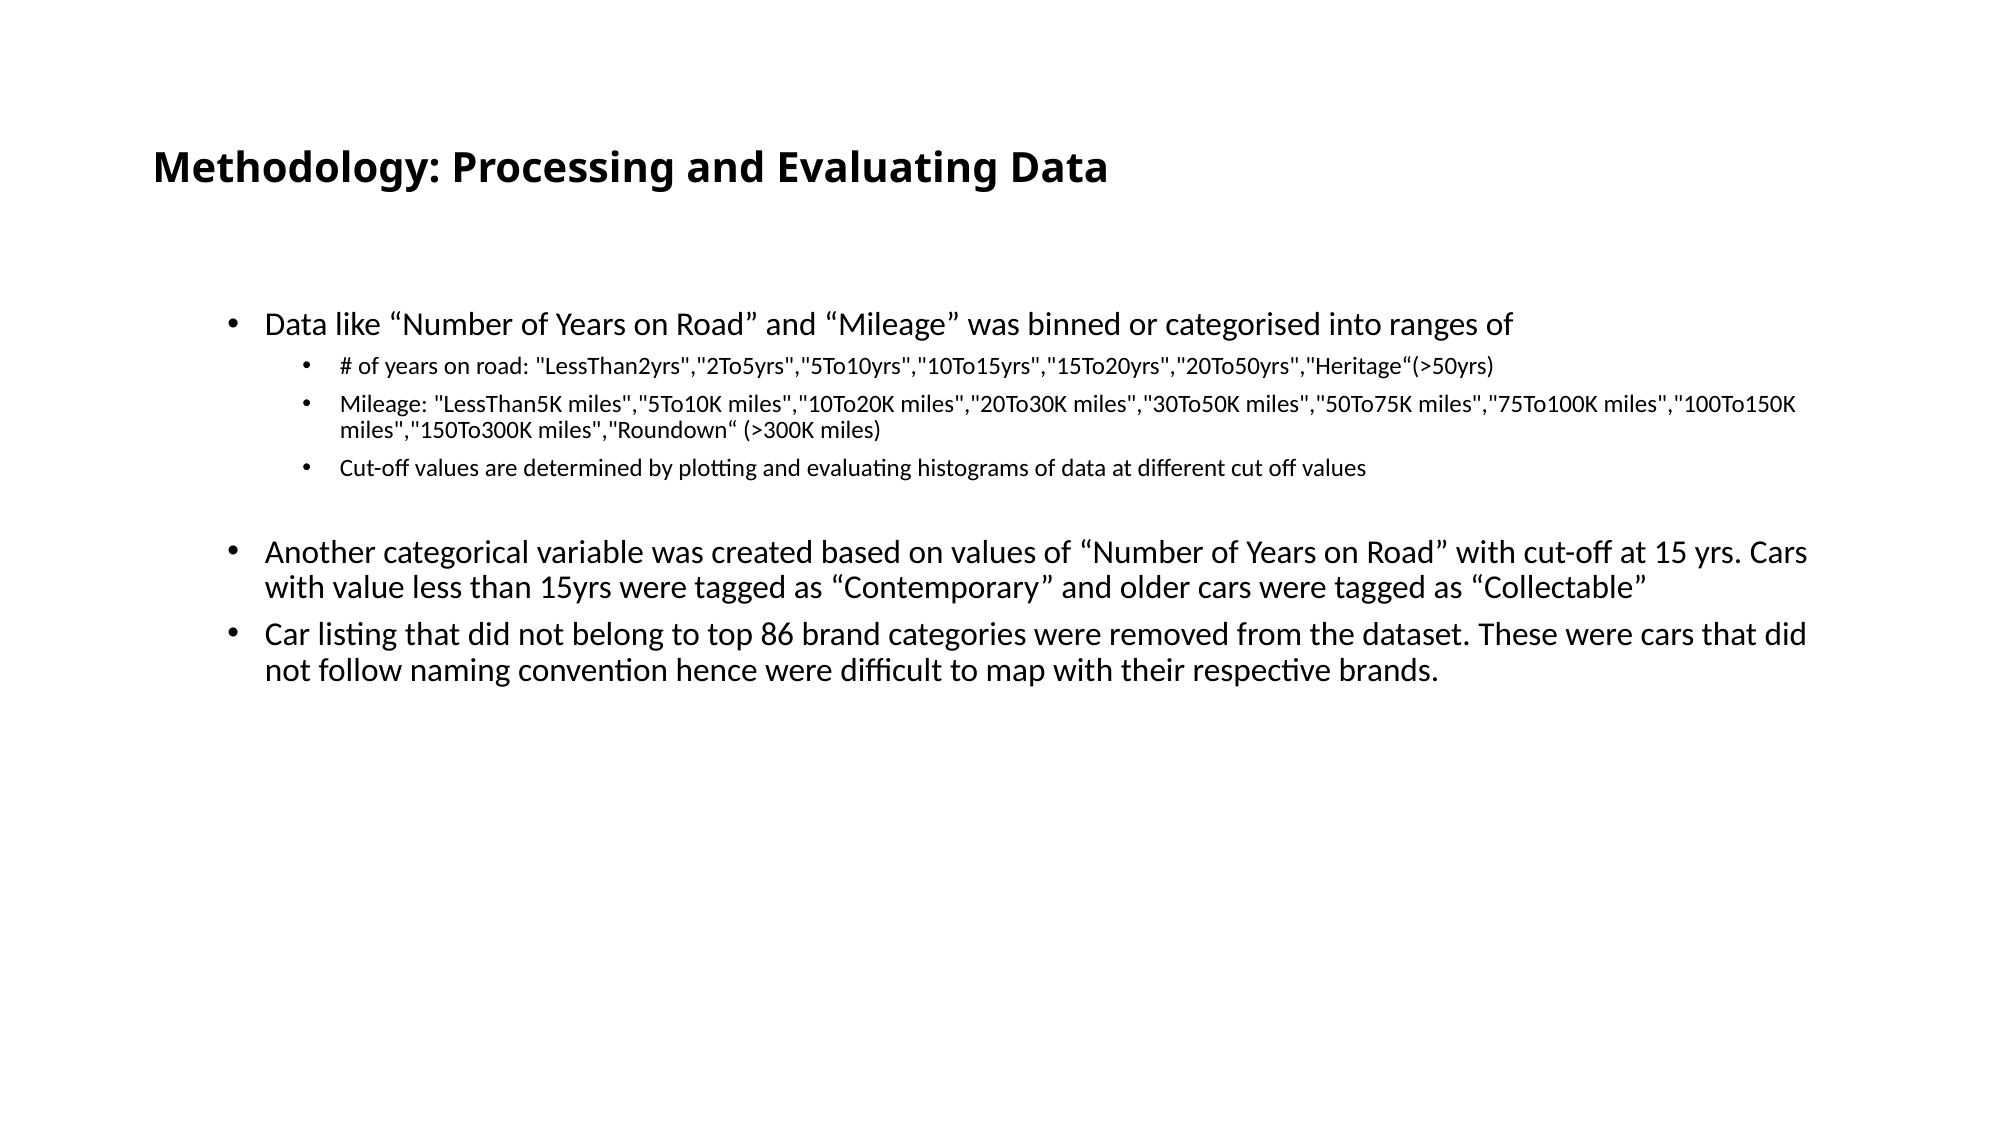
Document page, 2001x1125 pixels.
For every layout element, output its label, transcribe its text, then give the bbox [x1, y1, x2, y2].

title Methodology: Processing and Evaluating Data [137, 59, 1863, 278]
text_box Another categorical variable was created based on values of “Number of Years on Road” with cut-off at 15 yrs. Cars with value less than 15yrs were tagged as “Contemporary” and older cars were tagged as “Collectable” Car listing that did not belong to top 86 brand categories were removed from the dataset. These were cars that did not follow naming convention hence were difficult to map with their respective brands. [137, 527, 1863, 755]
list Data like “Number of Years on Road” and “Mileage” was binned or categorised into ranges of # of years on road: "LessThan2yrs","2To5yrs","5To10yrs","10To15yrs","15To20yrs","20To50yrs","Heritage“(>50yrs) Mileage: "LessThan5K miles","5To10K miles","10To20K miles","20To30K miles","30To50K miles","50To75K miles","75To100K miles","100To150K miles","150To300K miles","Roundown“ (>300K miles) Cut-off values are determined by plotting and evaluating histograms of data at different cut off values [137, 299, 1863, 527]
